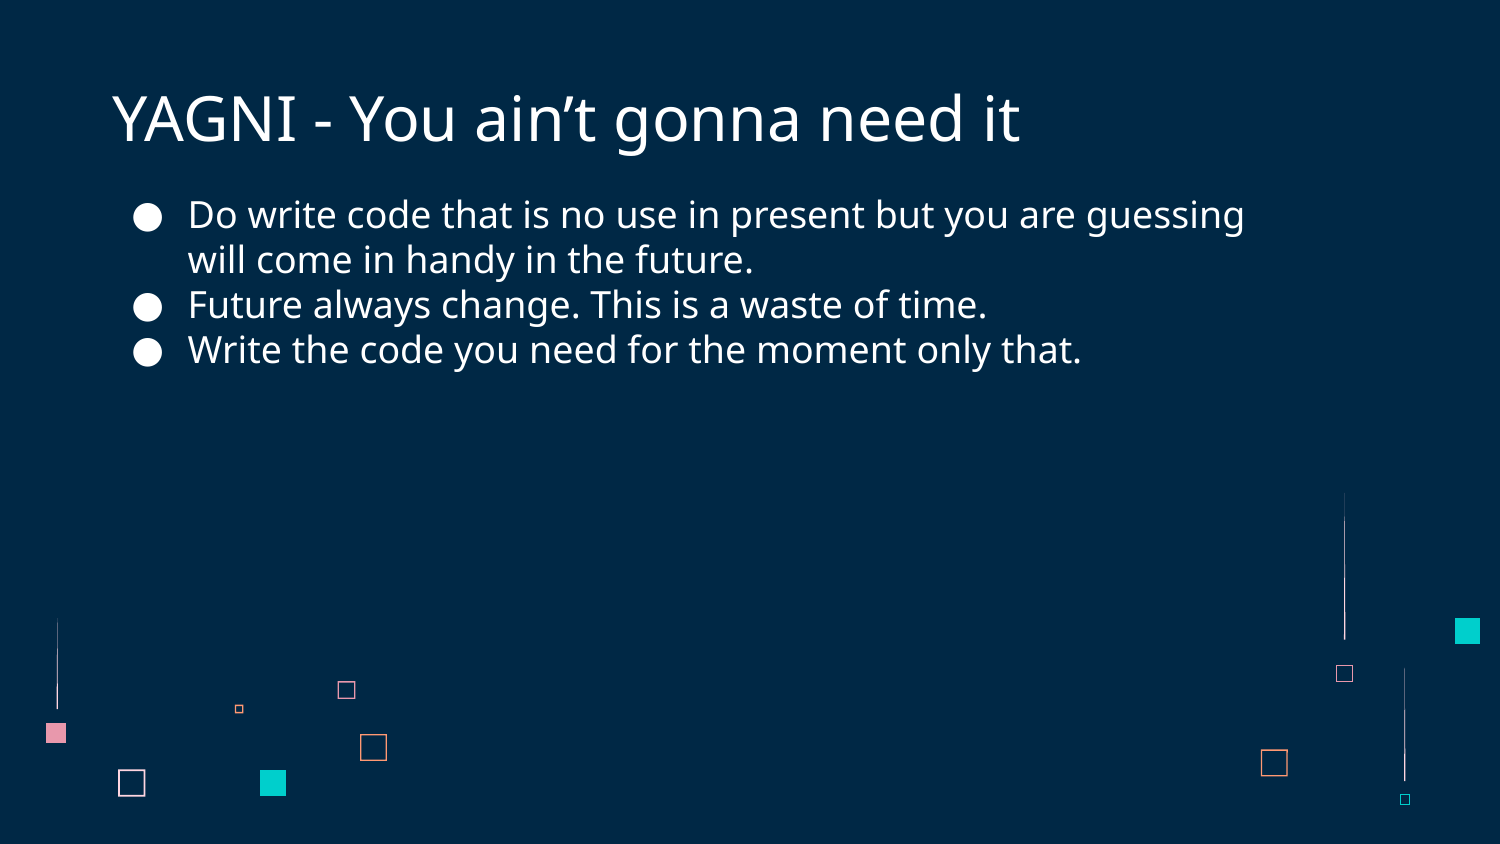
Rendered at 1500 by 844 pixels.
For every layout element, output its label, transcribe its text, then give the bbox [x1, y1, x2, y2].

list Do write code that is no use in present but you are guessing will come in handy in the future. Future always change. This is a waste of time. Write the code you need for the moment only that. [101, 179, 1312, 614]
title YAGNI - You ain’t gonna need it [101, 67, 1123, 163]
